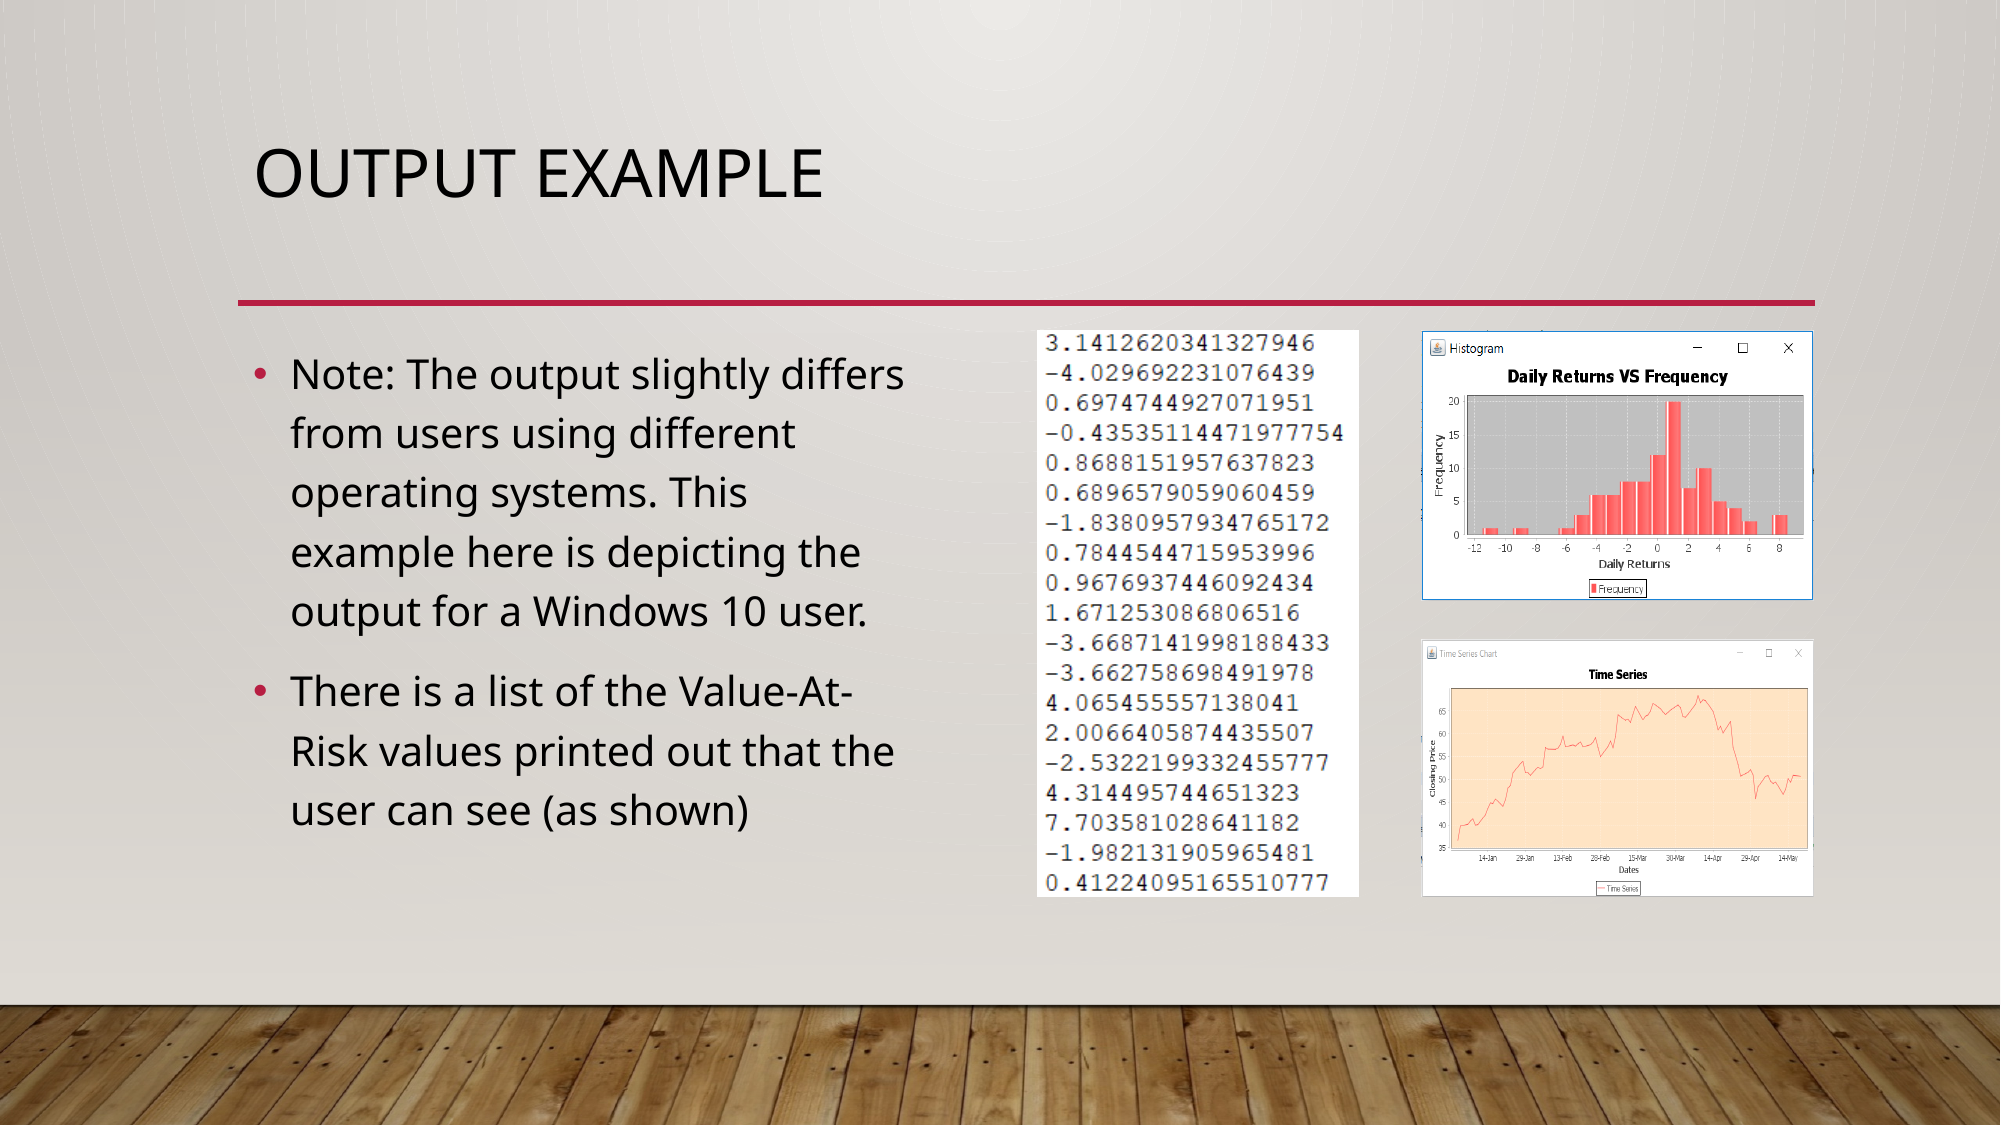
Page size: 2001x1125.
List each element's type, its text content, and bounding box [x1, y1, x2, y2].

picture [0, 1005, 2000, 1125]
title Output example [238, 131, 1814, 305]
list Note: The output slightly differs from users using different operating systems. This example here is depicting the output for a Windows 10 user. There is a list of the Value-At-Risk values printed out that the user can see (as shown) [238, 330, 922, 897]
picture [1037, 330, 1359, 897]
picture [1421, 639, 1814, 897]
picture [1421, 330, 1814, 602]
